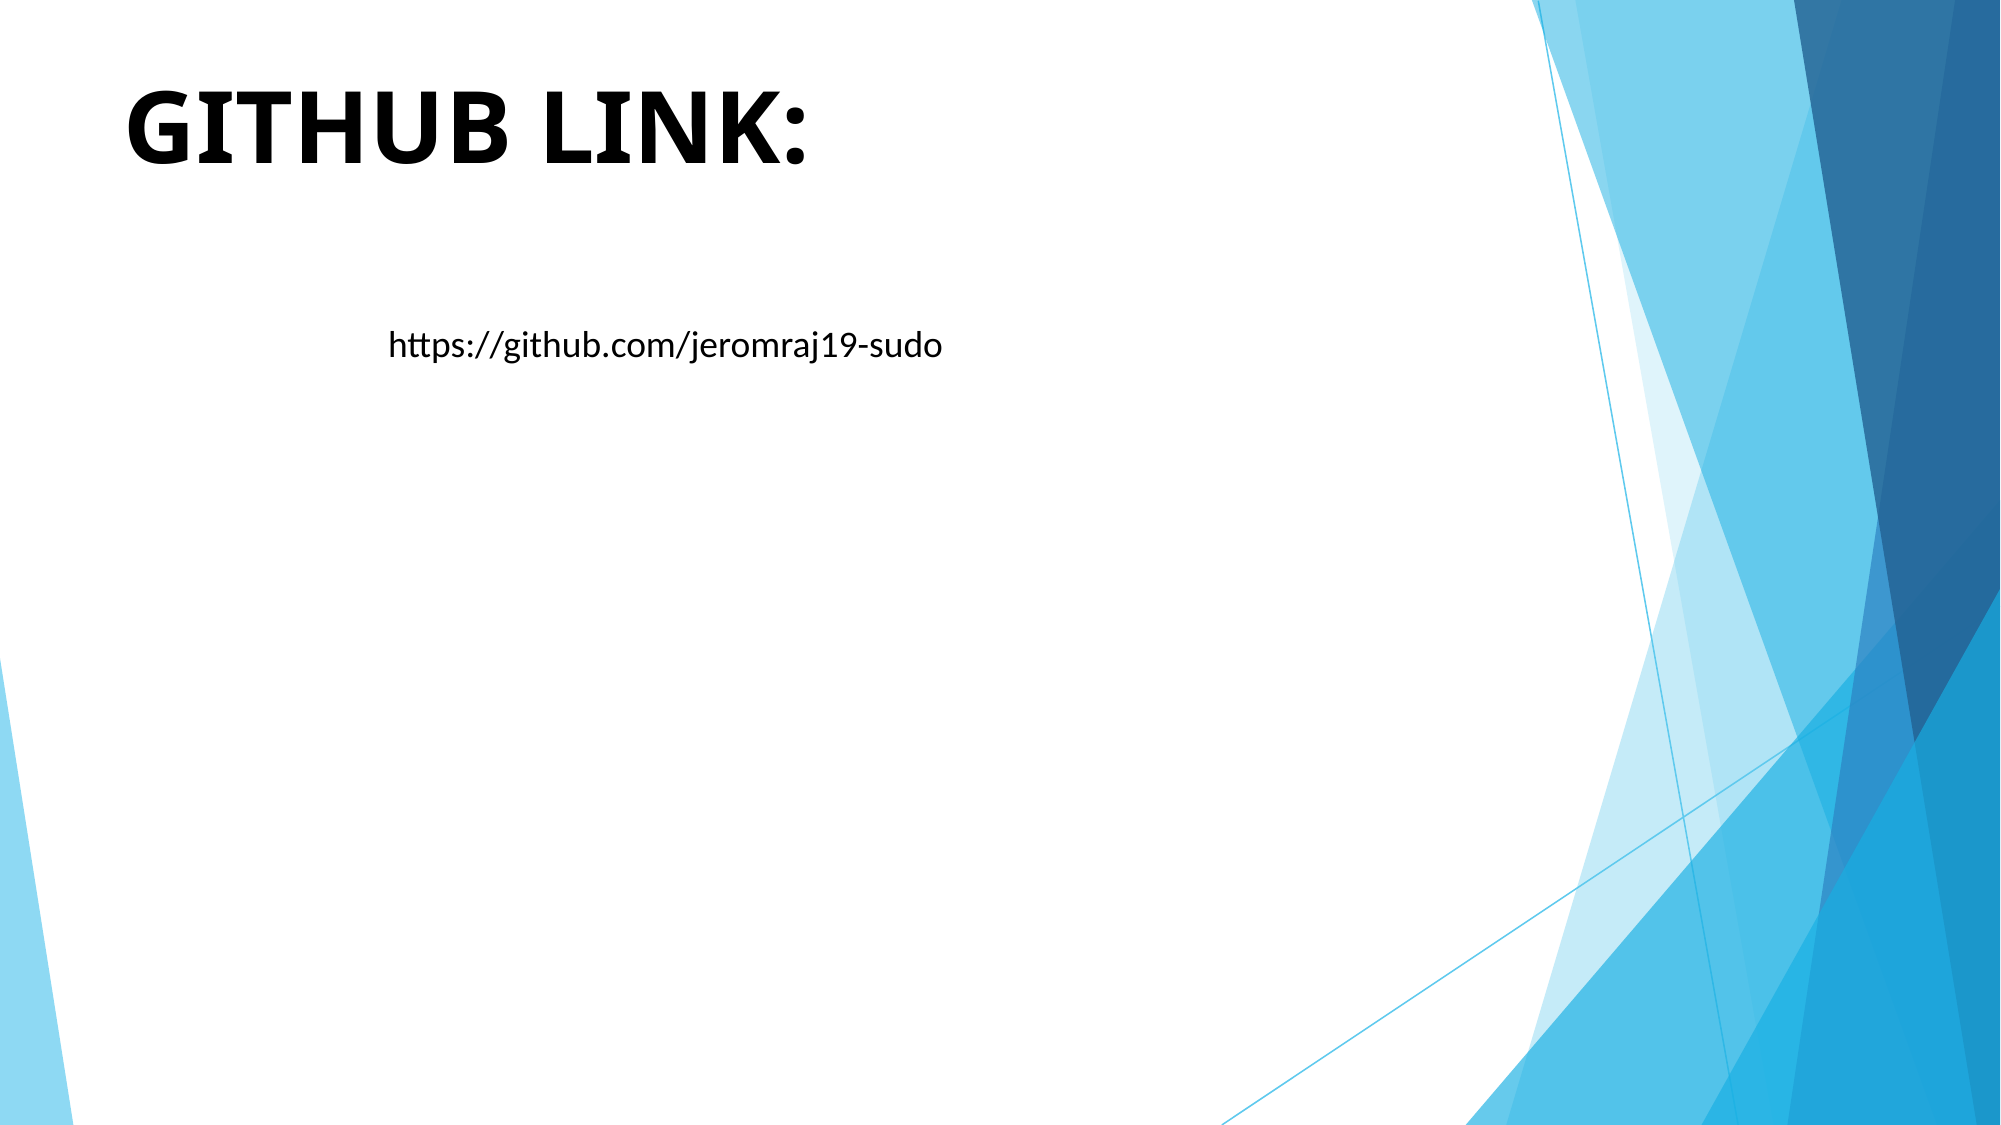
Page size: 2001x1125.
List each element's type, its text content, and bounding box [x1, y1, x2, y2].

list https://github.com/jeromraj19-sudo [388, 319, 2000, 430]
title GITHUB LINK: [123, 63, 1877, 188]
